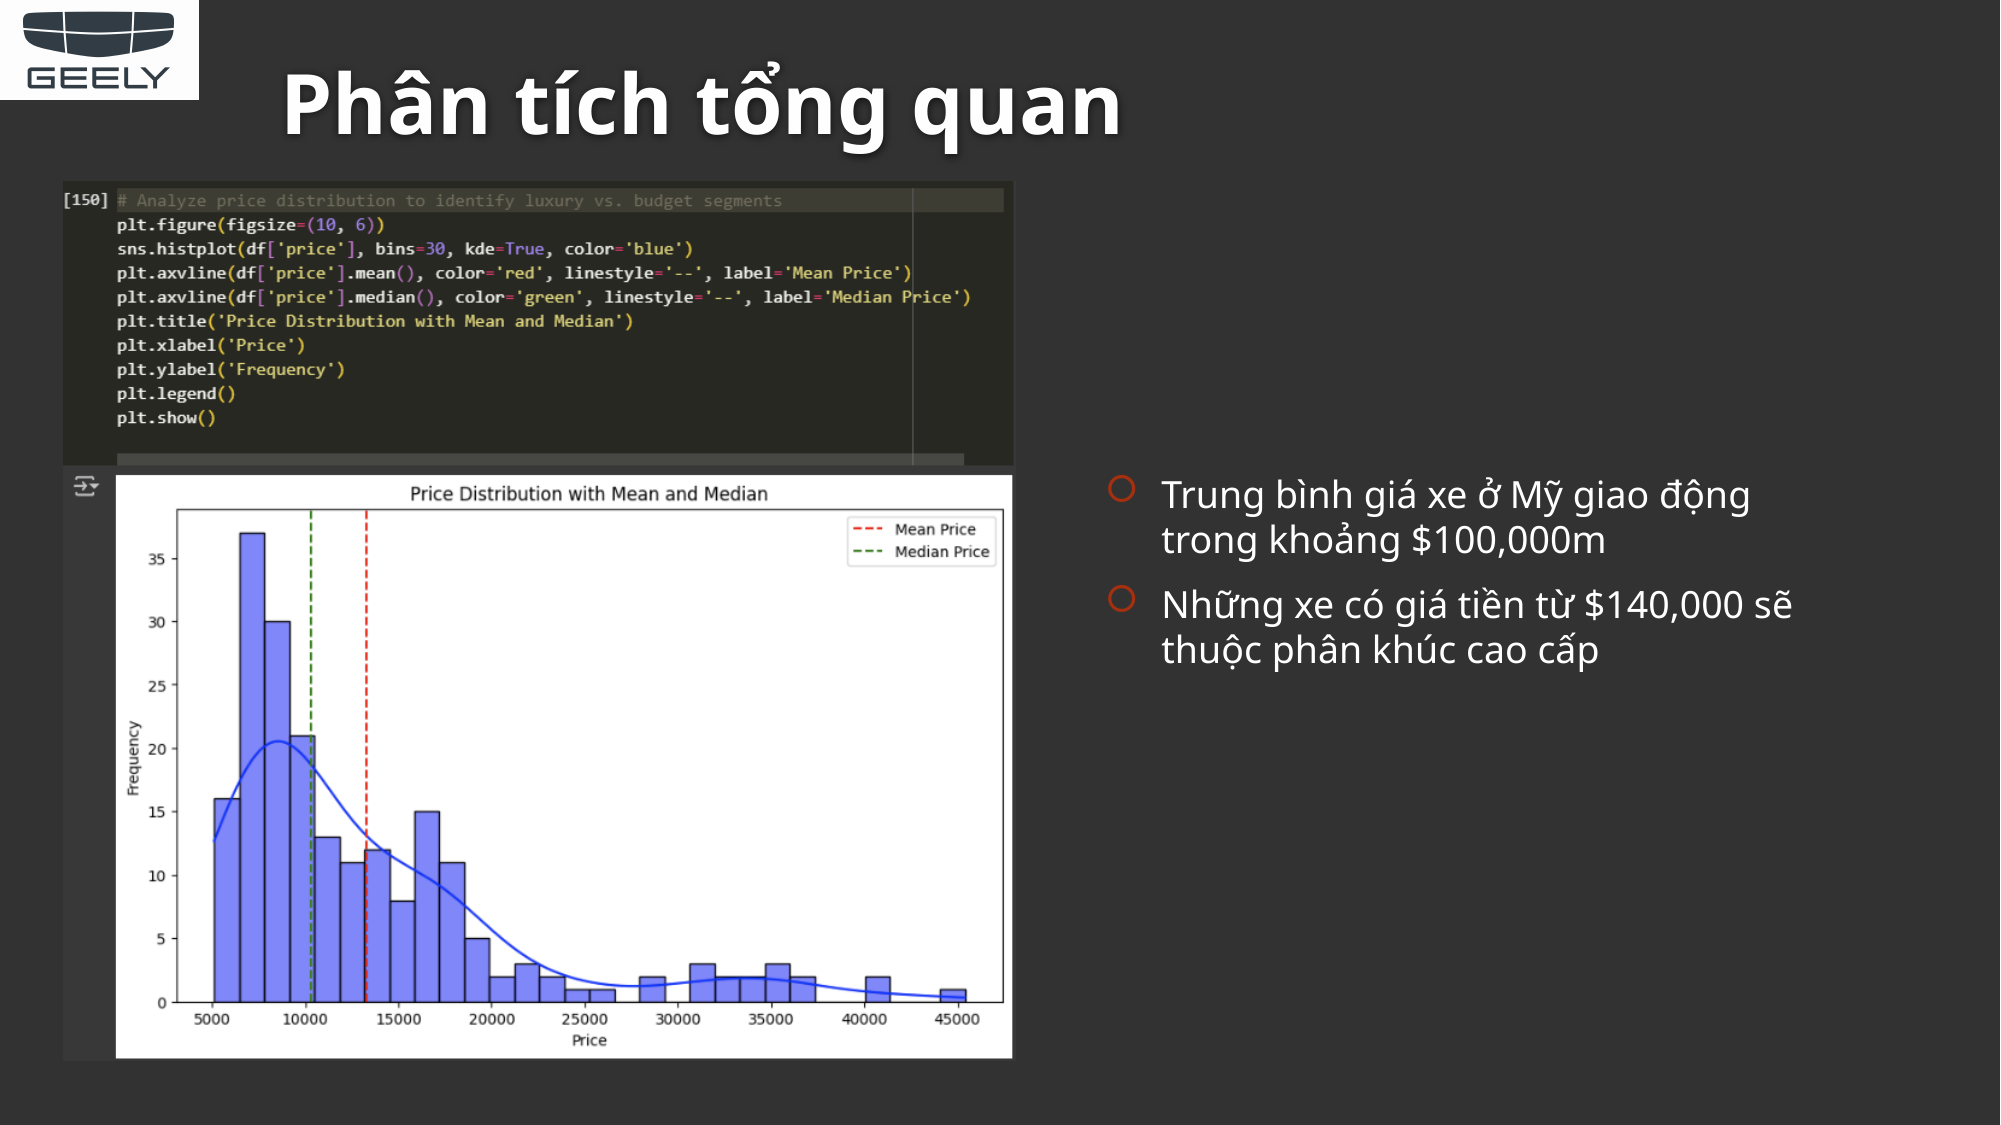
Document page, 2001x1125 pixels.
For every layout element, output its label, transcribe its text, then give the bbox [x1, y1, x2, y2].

picture [0, 0, 199, 100]
text_box [1016, 364, 1866, 962]
picture [62, 180, 1016, 1061]
title Phân tích tổng quan [265, 0, 2000, 160]
text_box Trung bình giá xe ở Mỹ giao động trong khoảng $100,000m Những xe có giá tiền từ $140,000 sẽ thuộc phân khúc cao cấp [1090, 463, 1866, 1061]
